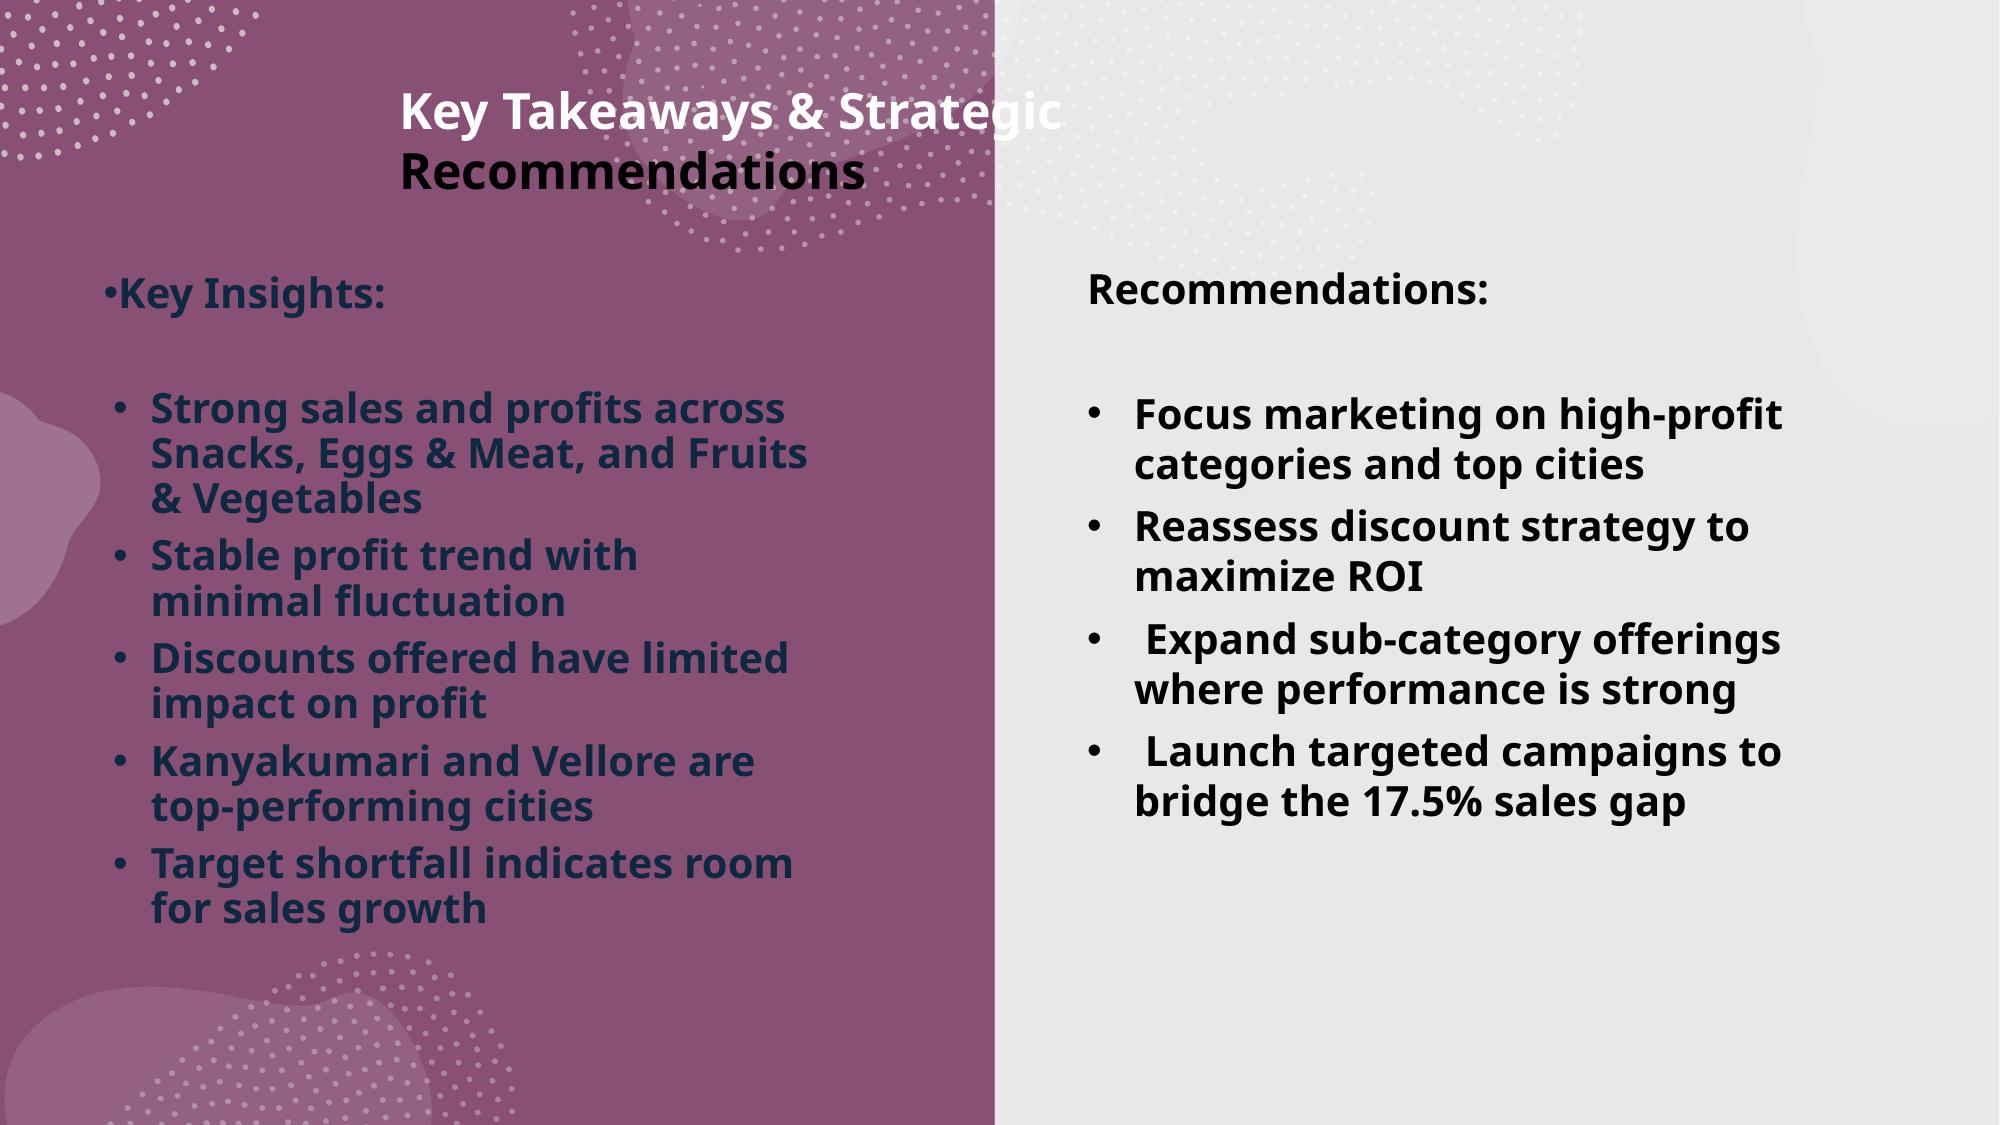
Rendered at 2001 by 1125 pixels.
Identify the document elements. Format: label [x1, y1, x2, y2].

text_box [0, 0, 2000, 1125]
